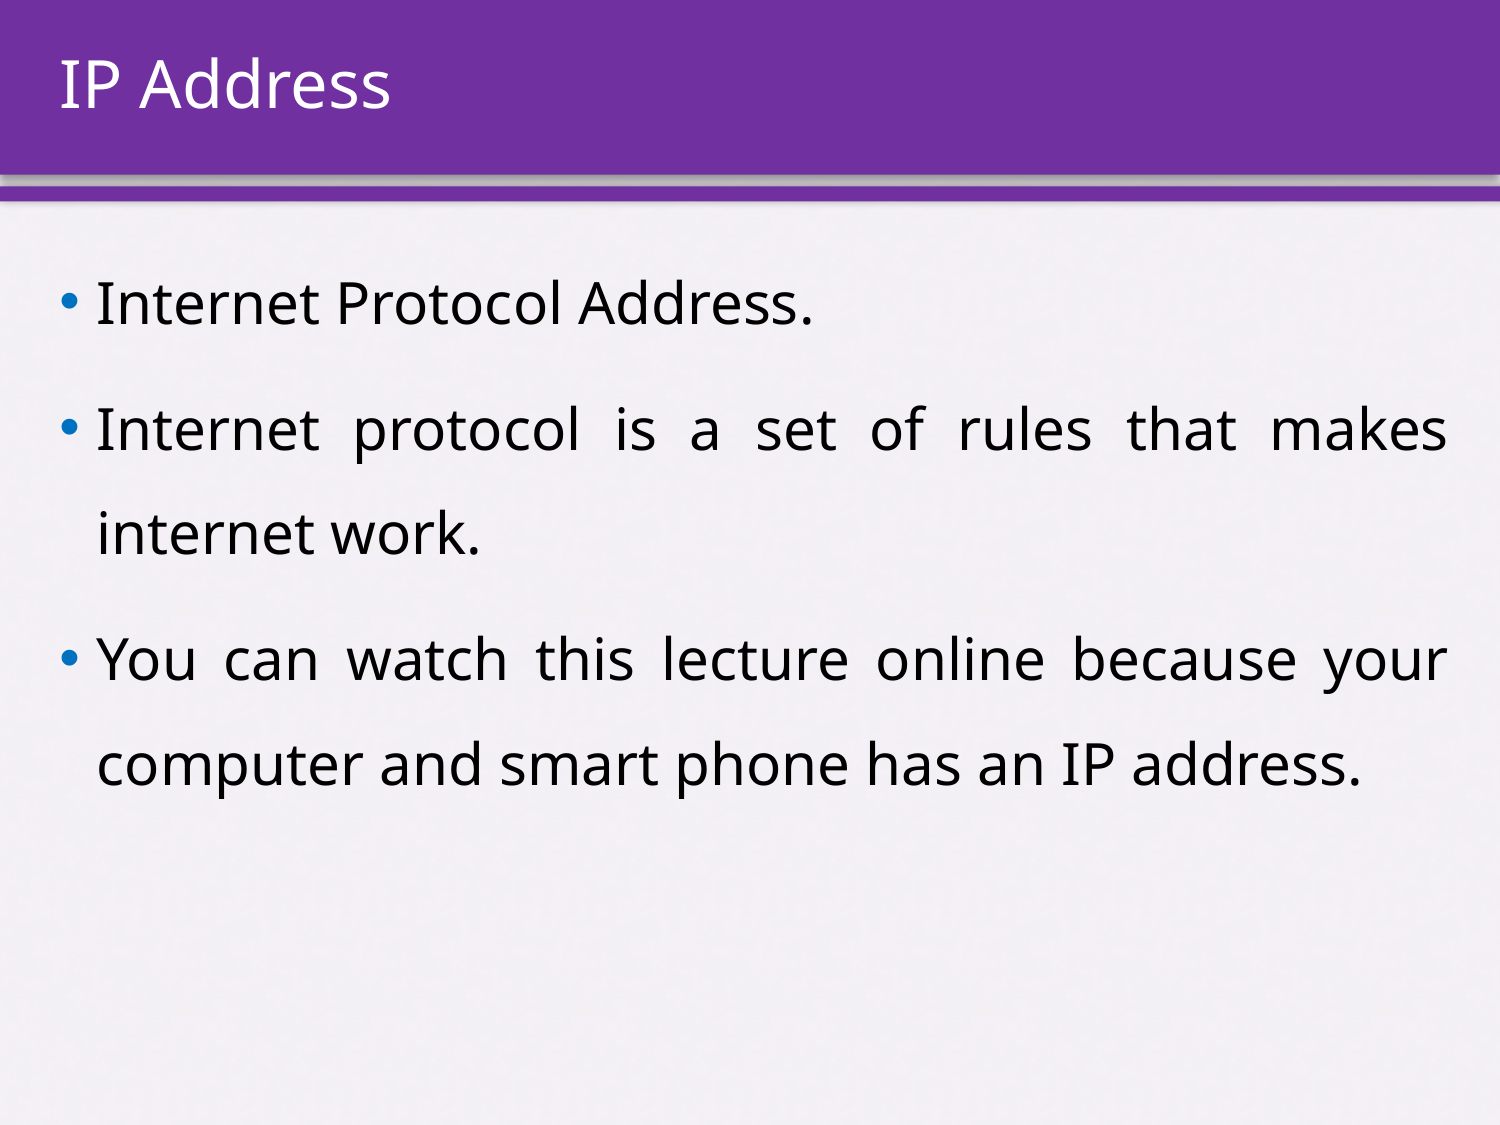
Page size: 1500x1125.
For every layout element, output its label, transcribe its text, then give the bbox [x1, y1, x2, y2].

title IP Address [44, 0, 1464, 175]
list Internet Protocol Address. Internet protocol is a set of rules that makes internet work. You can watch this lecture online because your computer and smart phone has an IP address. [44, 223, 1464, 1043]
